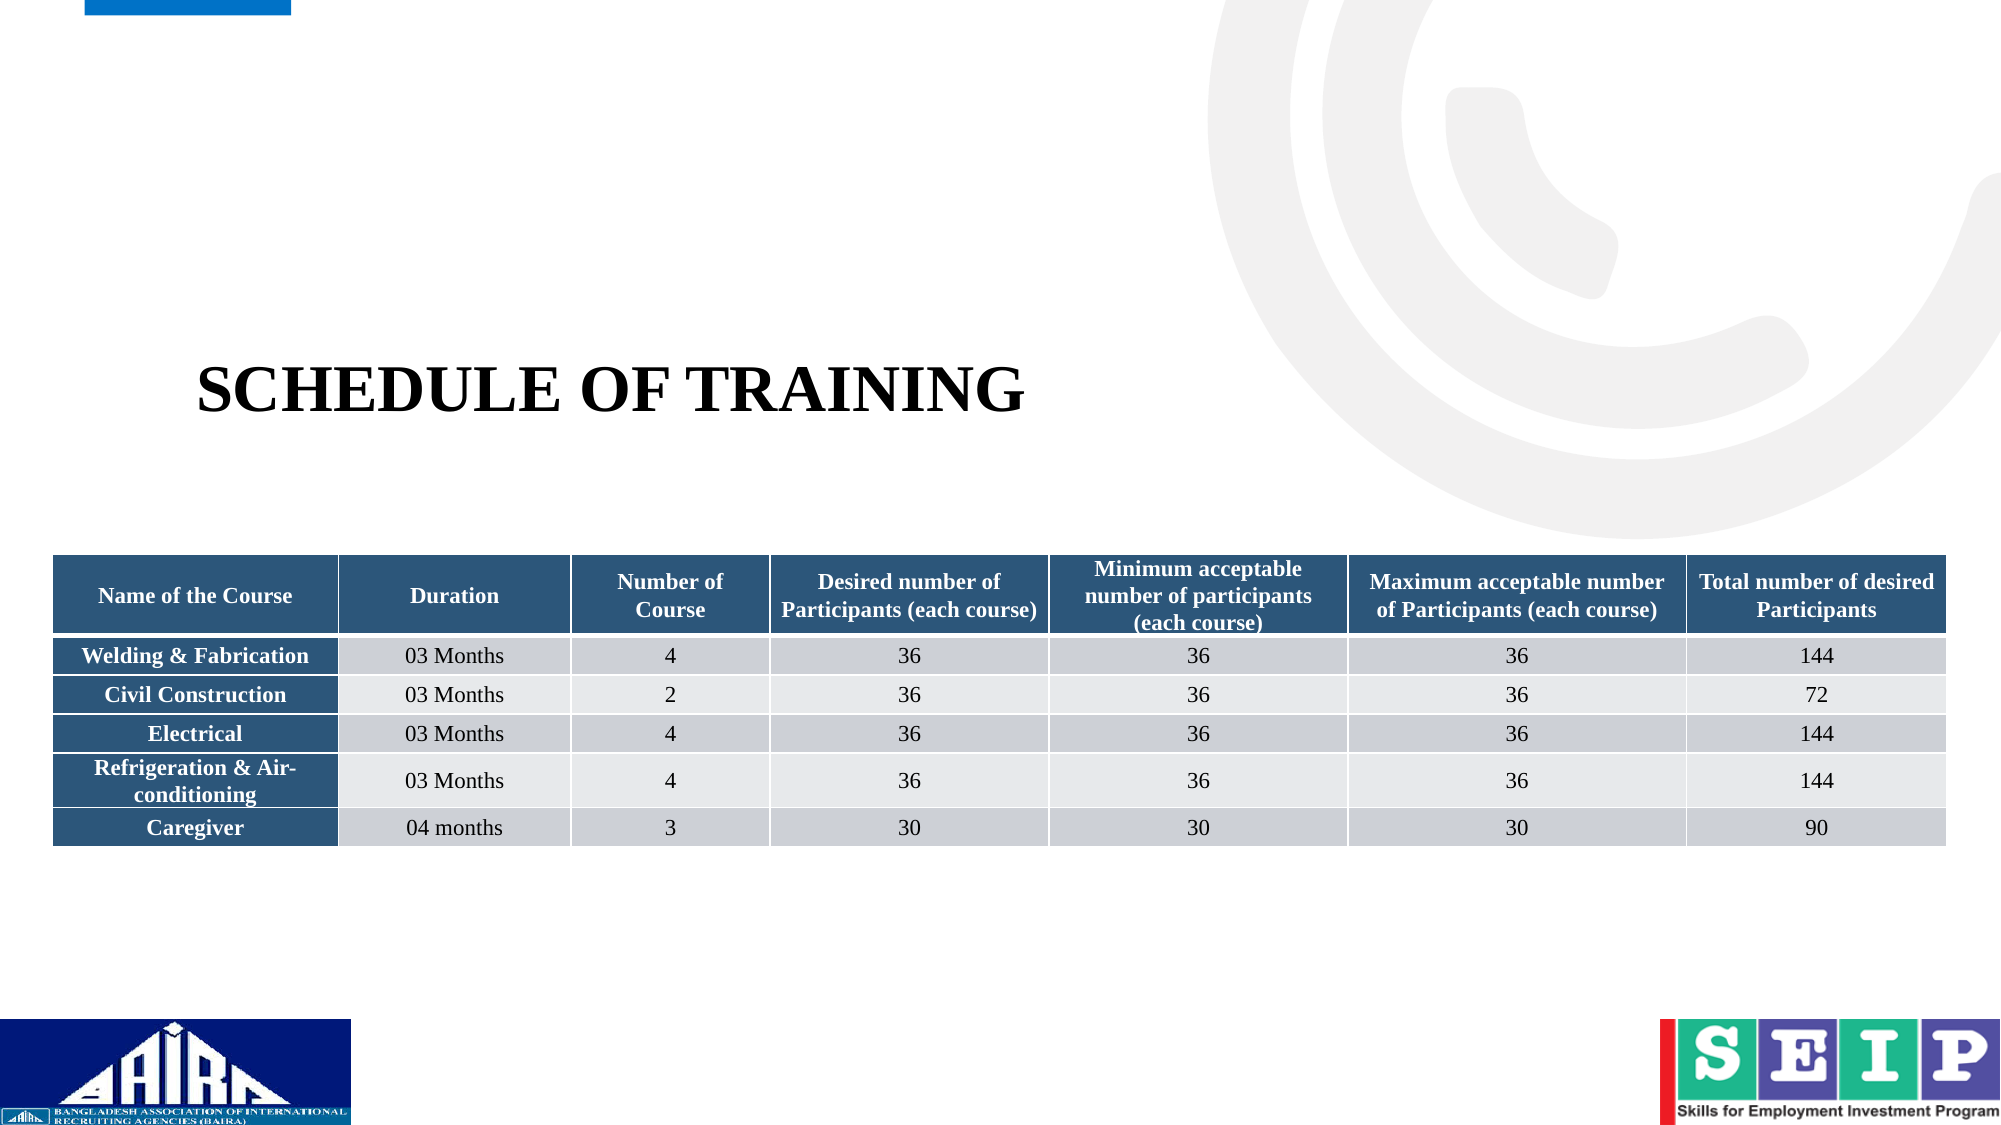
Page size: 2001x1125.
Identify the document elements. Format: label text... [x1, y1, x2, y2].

table_header Minimum acceptable number of participants (each course) [1050, 555, 1347, 633]
table_cell 36 [771, 754, 1048, 807]
picture [54, 1117, 78, 1125]
table_cell 144 [1687, 715, 1946, 752]
table_cell 30 [771, 808, 1048, 846]
table_cell 36 [1349, 715, 1686, 752]
table_header Total number of desired Participants [1687, 555, 1946, 633]
table_cell Caregiver [53, 808, 338, 846]
table_cell 03 Months [339, 754, 570, 807]
picture [135, 1118, 158, 1125]
table_cell 03 Months [339, 715, 570, 752]
table_cell 4 [572, 754, 769, 807]
table_header Name of the Course [53, 555, 338, 633]
table_cell 36 [771, 638, 1048, 674]
title Schedule of training [175, 348, 1048, 426]
table_cell 36 [1349, 676, 1686, 713]
table_cell Electrical [53, 715, 338, 752]
table_cell 03 Months [339, 638, 570, 674]
table_cell 36 [771, 676, 1048, 713]
table_cell Refrigeration & Air-conditioning [53, 754, 338, 807]
table_cell 03 Months [339, 676, 570, 713]
table_cell Civil Construction [53, 676, 338, 713]
table_cell 36 [1050, 754, 1347, 807]
table_cell 36 [1349, 638, 1686, 674]
picture [161, 1119, 170, 1125]
picture [1660, 1019, 2000, 1125]
table_cell 36 [1050, 715, 1347, 752]
picture [0, 1019, 351, 1125]
picture [222, 1119, 248, 1125]
picture [174, 1118, 187, 1125]
table_header Number of Course [572, 555, 769, 633]
table_cell 04 months [339, 808, 570, 846]
picture [85, 1115, 105, 1125]
table_cell 2 [572, 676, 769, 713]
picture [105, 1118, 127, 1125]
table_cell 72 [1687, 676, 1946, 713]
picture [200, 1118, 210, 1125]
table_cell 90 [1687, 808, 1946, 846]
table_cell Welding & Fabrication [53, 638, 338, 674]
table_cell 36 [1349, 754, 1686, 807]
table_cell 3 [572, 808, 769, 846]
table_cell 30 [1050, 808, 1347, 846]
table_cell 36 [1050, 638, 1347, 674]
table_cell 144 [1687, 638, 1946, 674]
table_cell 36 [771, 715, 1048, 752]
table_cell 36 [1050, 676, 1347, 713]
table_cell 4 [572, 638, 769, 674]
table_header Desired number of Participants (each course) [771, 555, 1048, 633]
table_cell 30 [1349, 808, 1686, 846]
table_header Maximum acceptable number of Participants (each course) [1349, 555, 1686, 633]
table_header Duration [339, 555, 570, 633]
table_cell 4 [572, 715, 769, 752]
table_cell 144 [1687, 754, 1946, 807]
